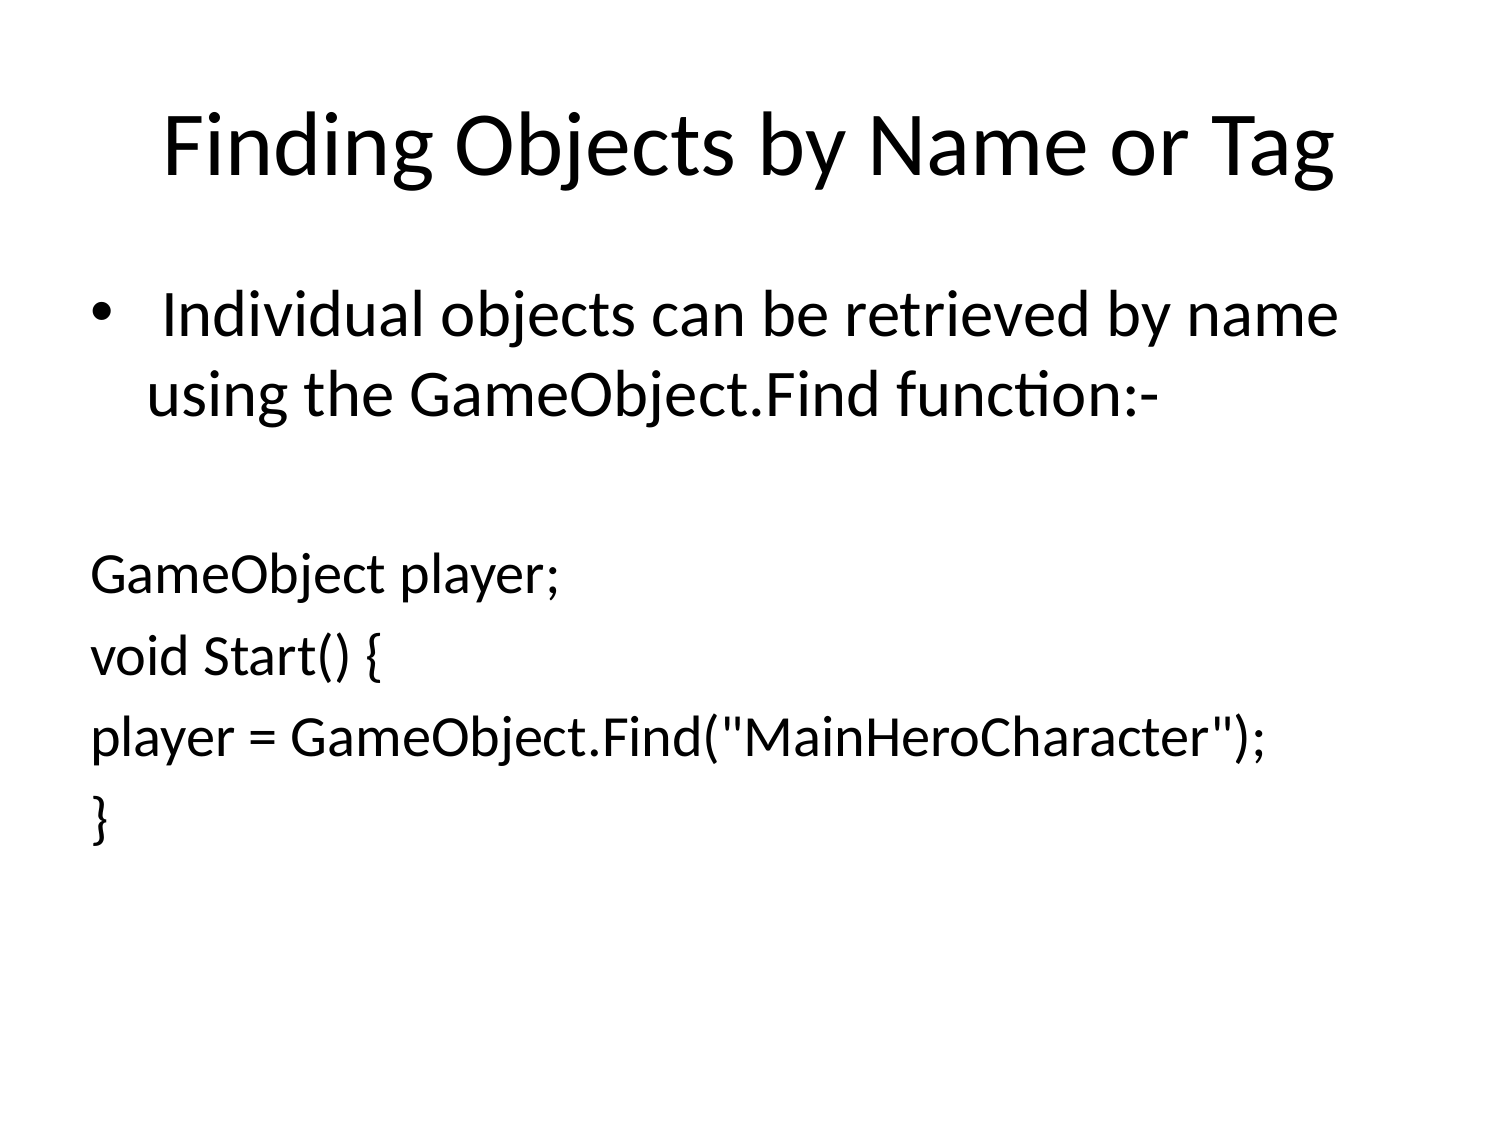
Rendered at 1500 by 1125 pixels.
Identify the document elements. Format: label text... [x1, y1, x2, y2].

title Finding Objects by Name or Tag [75, 45, 1425, 233]
list Individual objects can be retrieved by name using the GameObject.Find function:- GameObject player; void Start() { player = GameObject.Find("MainHeroCharacter"); } [75, 262, 1425, 1005]
